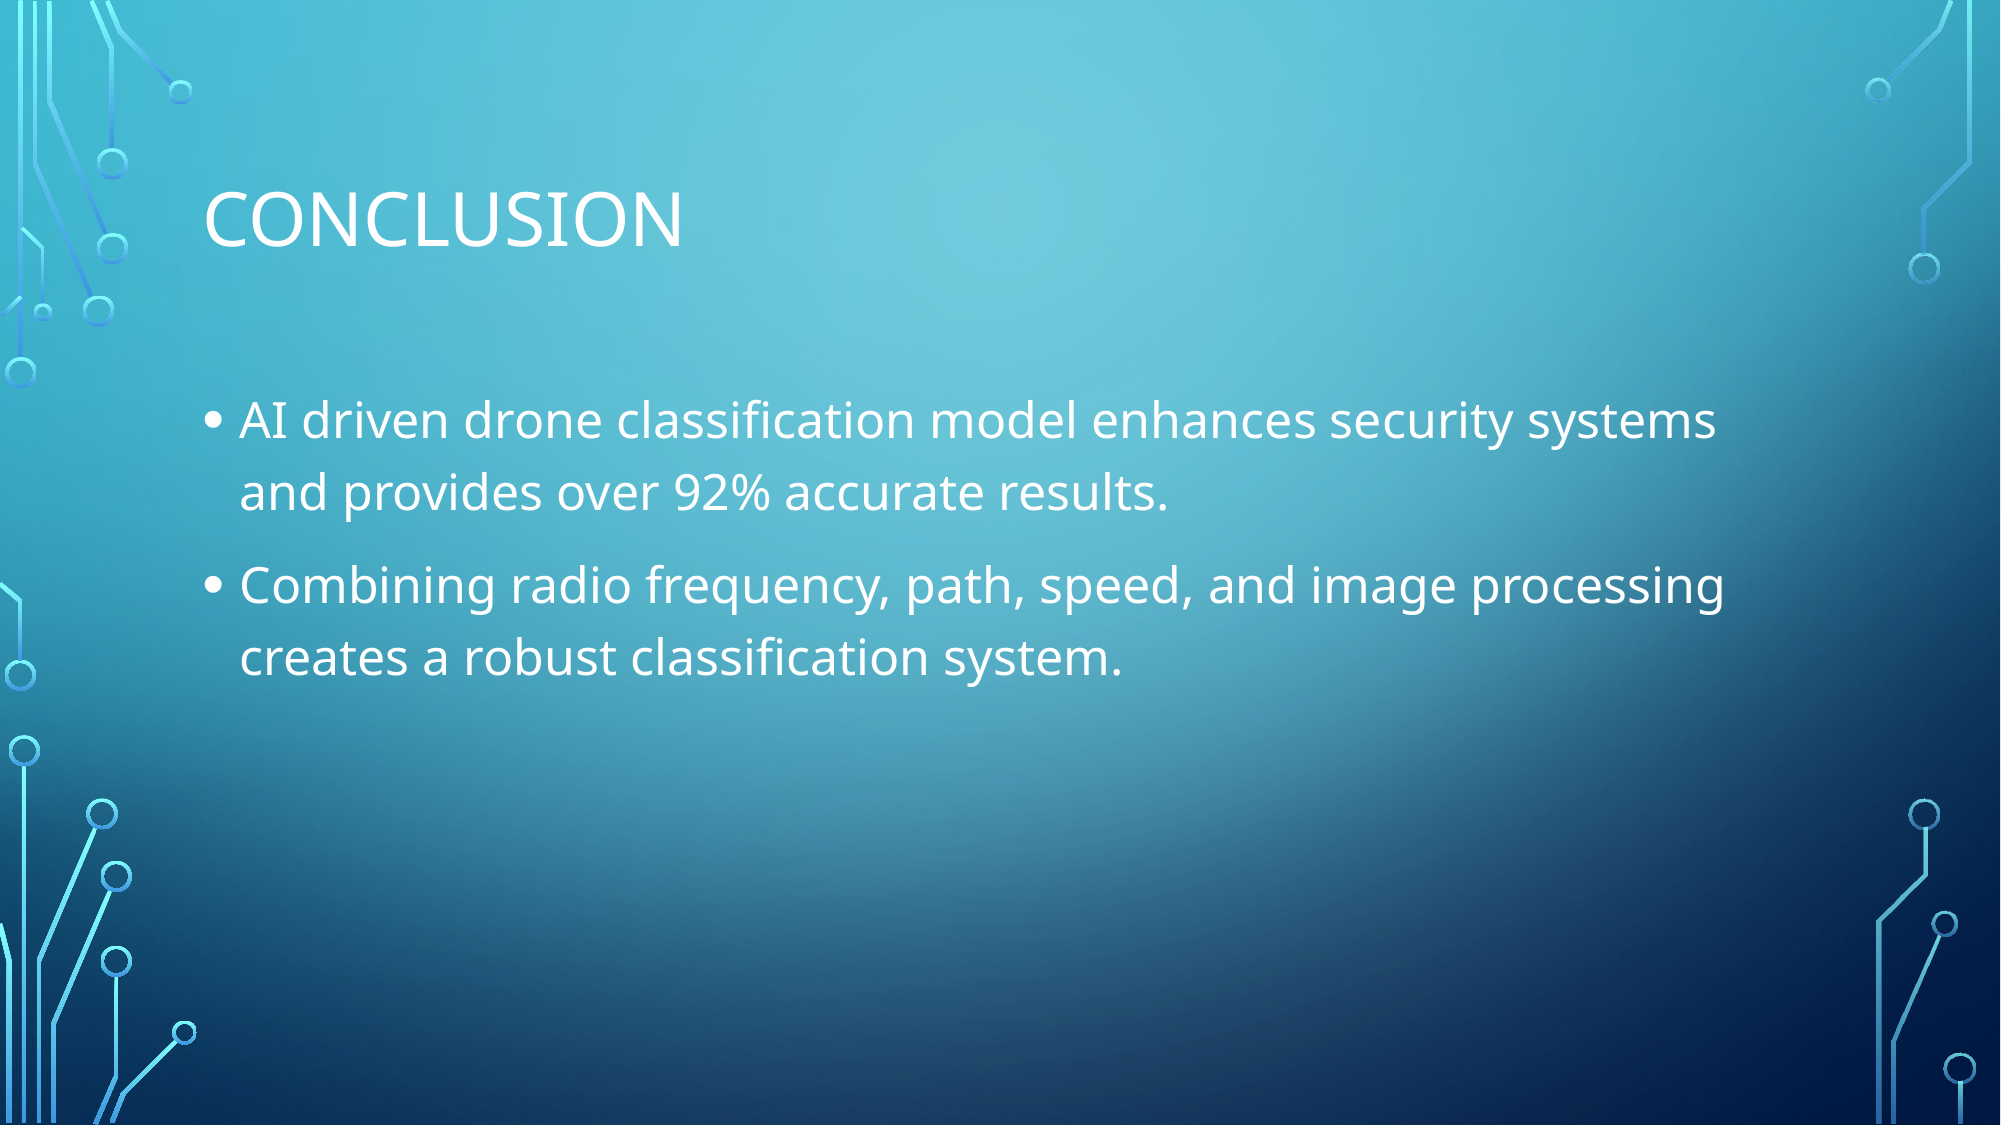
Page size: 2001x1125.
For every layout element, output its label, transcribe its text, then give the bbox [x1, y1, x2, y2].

list AI driven drone classification model enhances security systems and provides over 92% accurate results. Combining radio frequency, path, speed, and image processing creates a robust classification system. [187, 369, 1813, 950]
title Conclusion [187, 101, 1813, 344]
